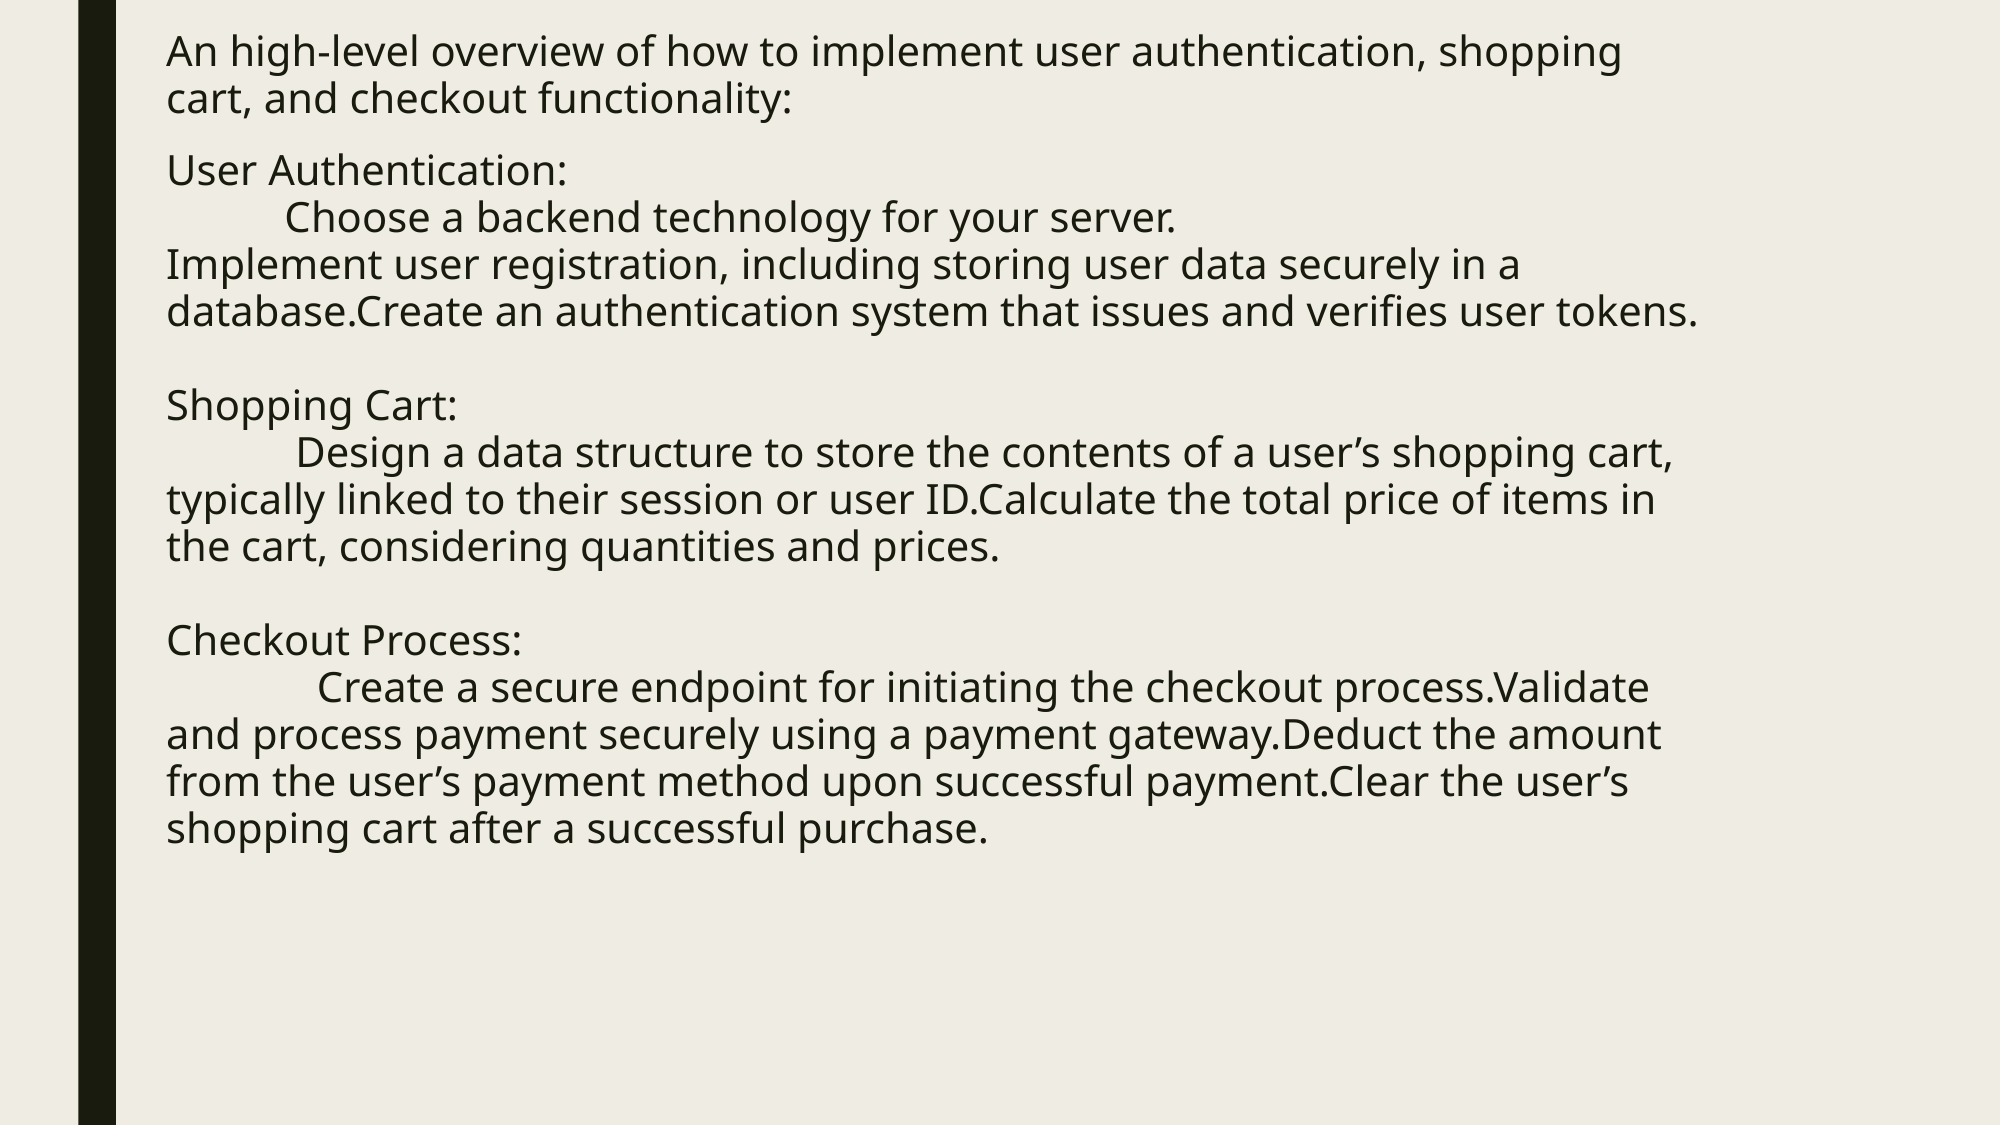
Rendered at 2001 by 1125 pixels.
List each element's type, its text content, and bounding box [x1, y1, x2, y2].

list An high-level overview of how to implement user authentication, shopping cart, and checkout functionality: User Authentication: Choose a backend technology for your server. Implement user registration, including storing user data securely in a database.Create an authentication system that issues and verifies user tokens. Shopping Cart: Design a data structure to store the contents of a user’s shopping cart, typically linked to their session or user ID.Calculate the total price of items in the cart, considering quantities and prices. Checkout Process: Create a secure endpoint for initiating the checkout process.Validate and process payment securely using a payment gateway.Deduct the amount from the user’s payment method upon successful payment.Clear the user’s shopping cart after a successful purchase. [151, 21, 1729, 1125]
